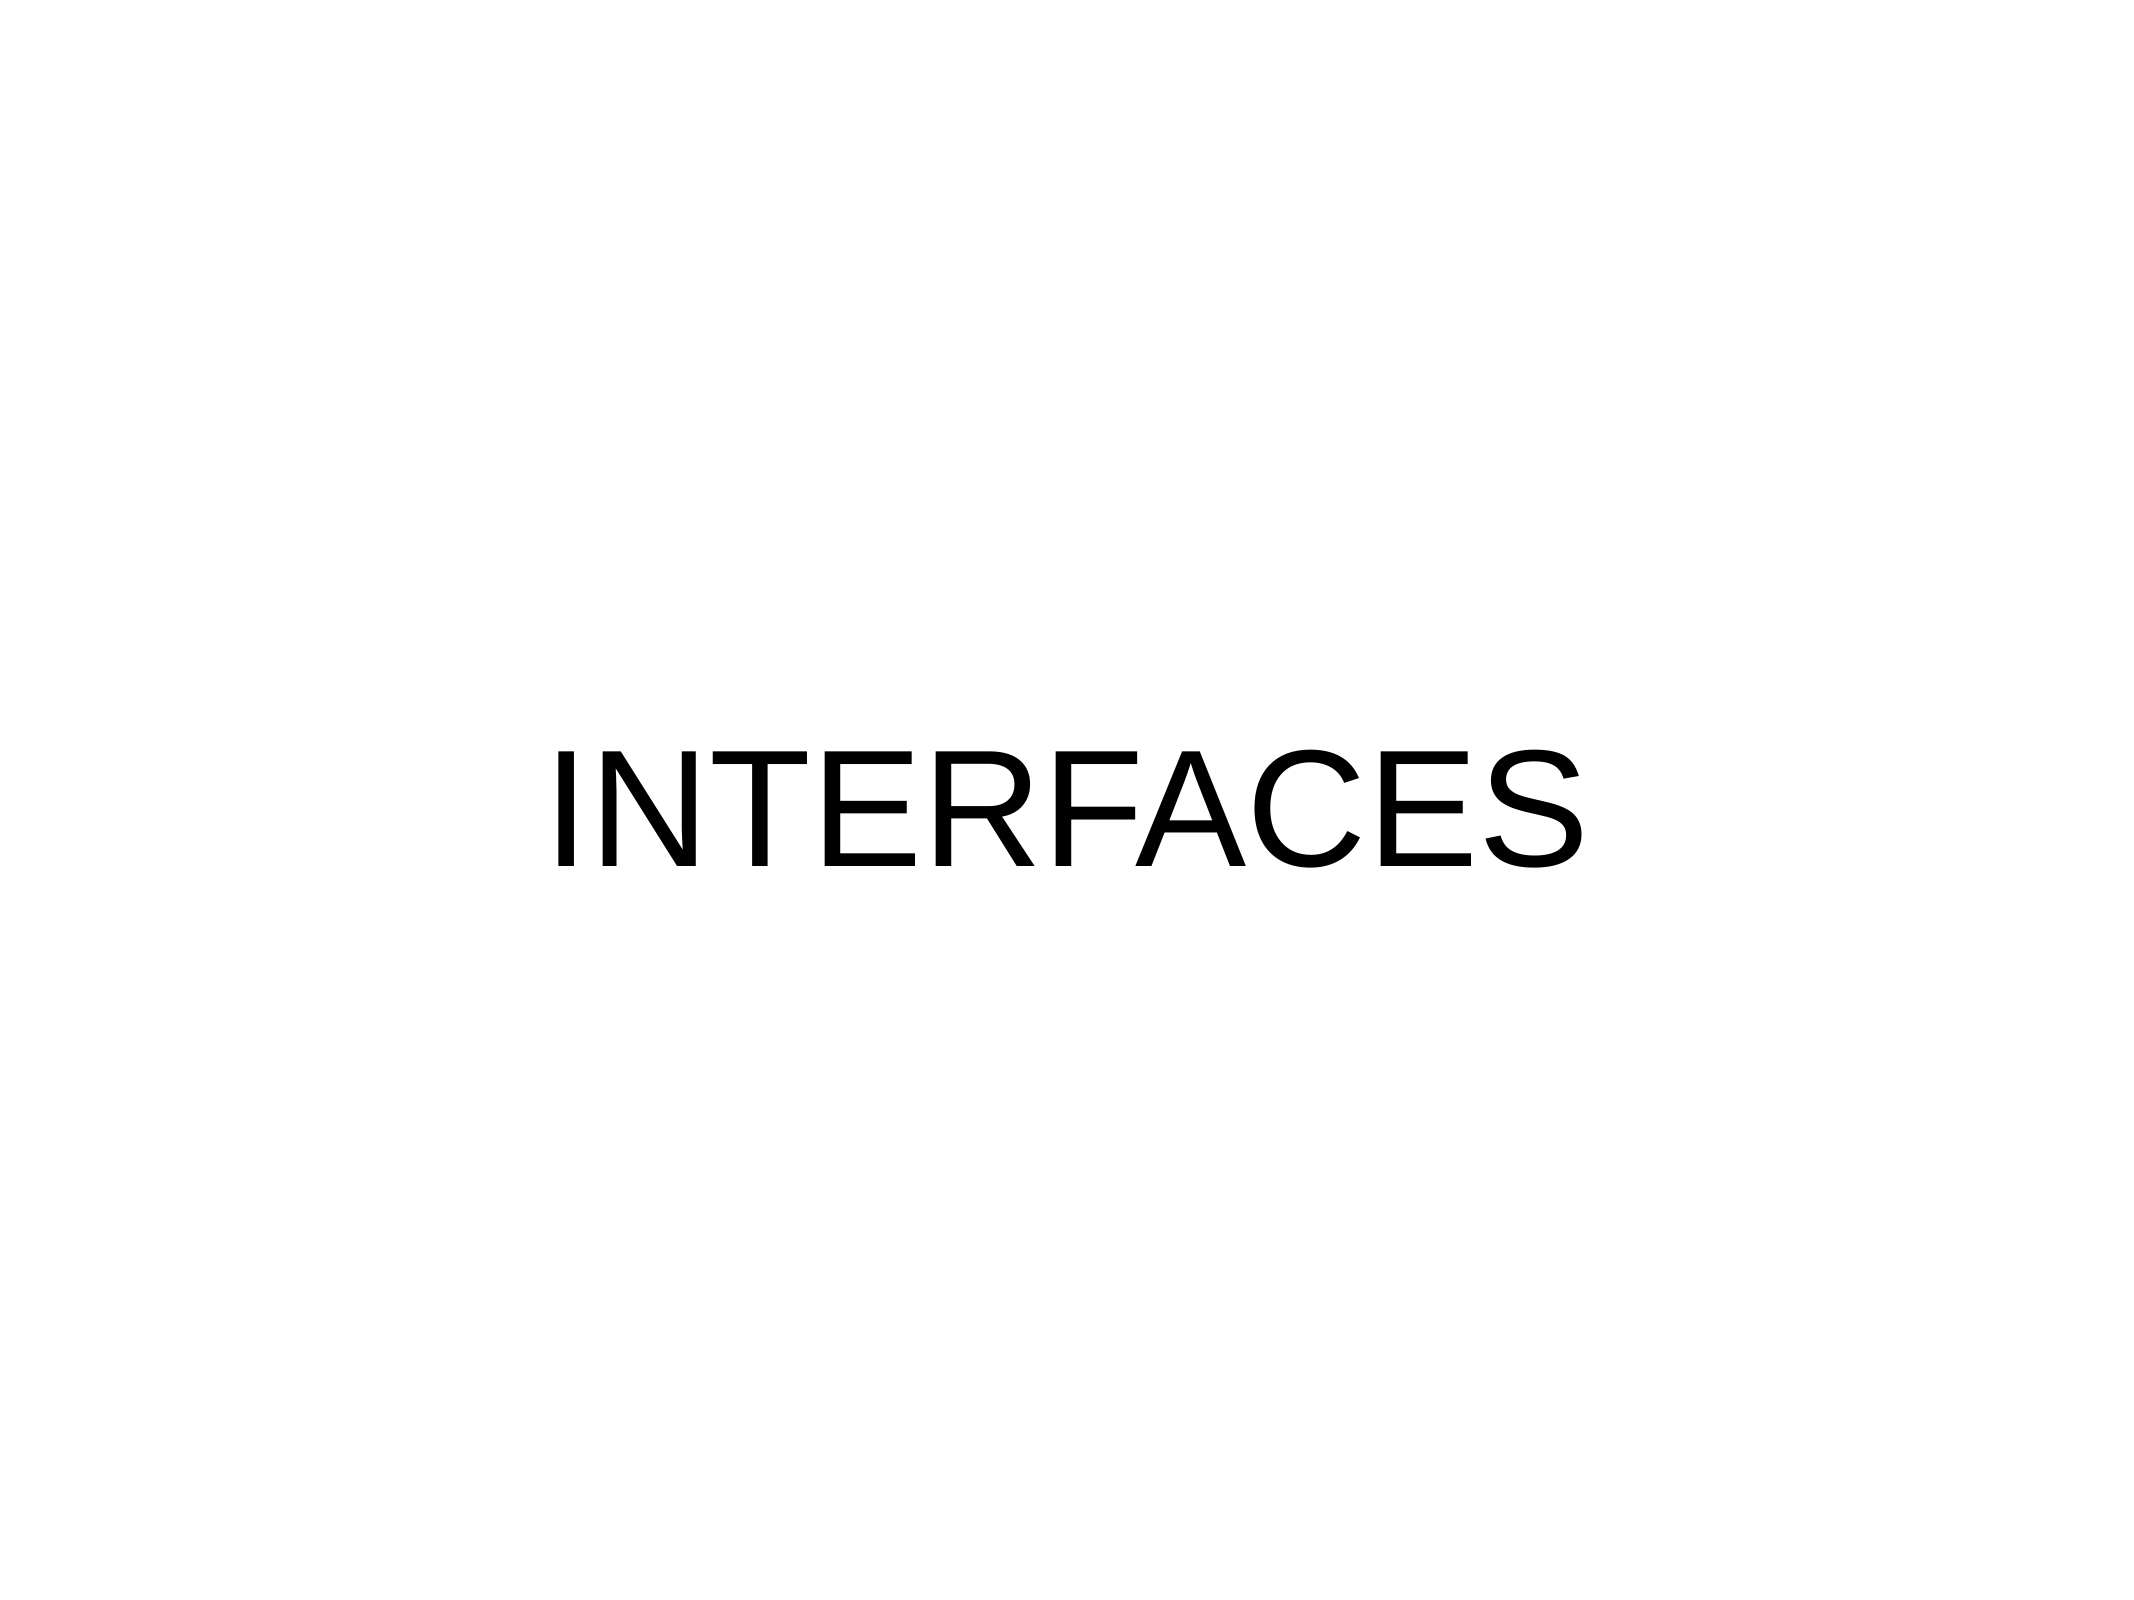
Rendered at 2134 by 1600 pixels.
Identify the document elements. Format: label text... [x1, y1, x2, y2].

title INTERFACES [207, 528, 1926, 1072]
